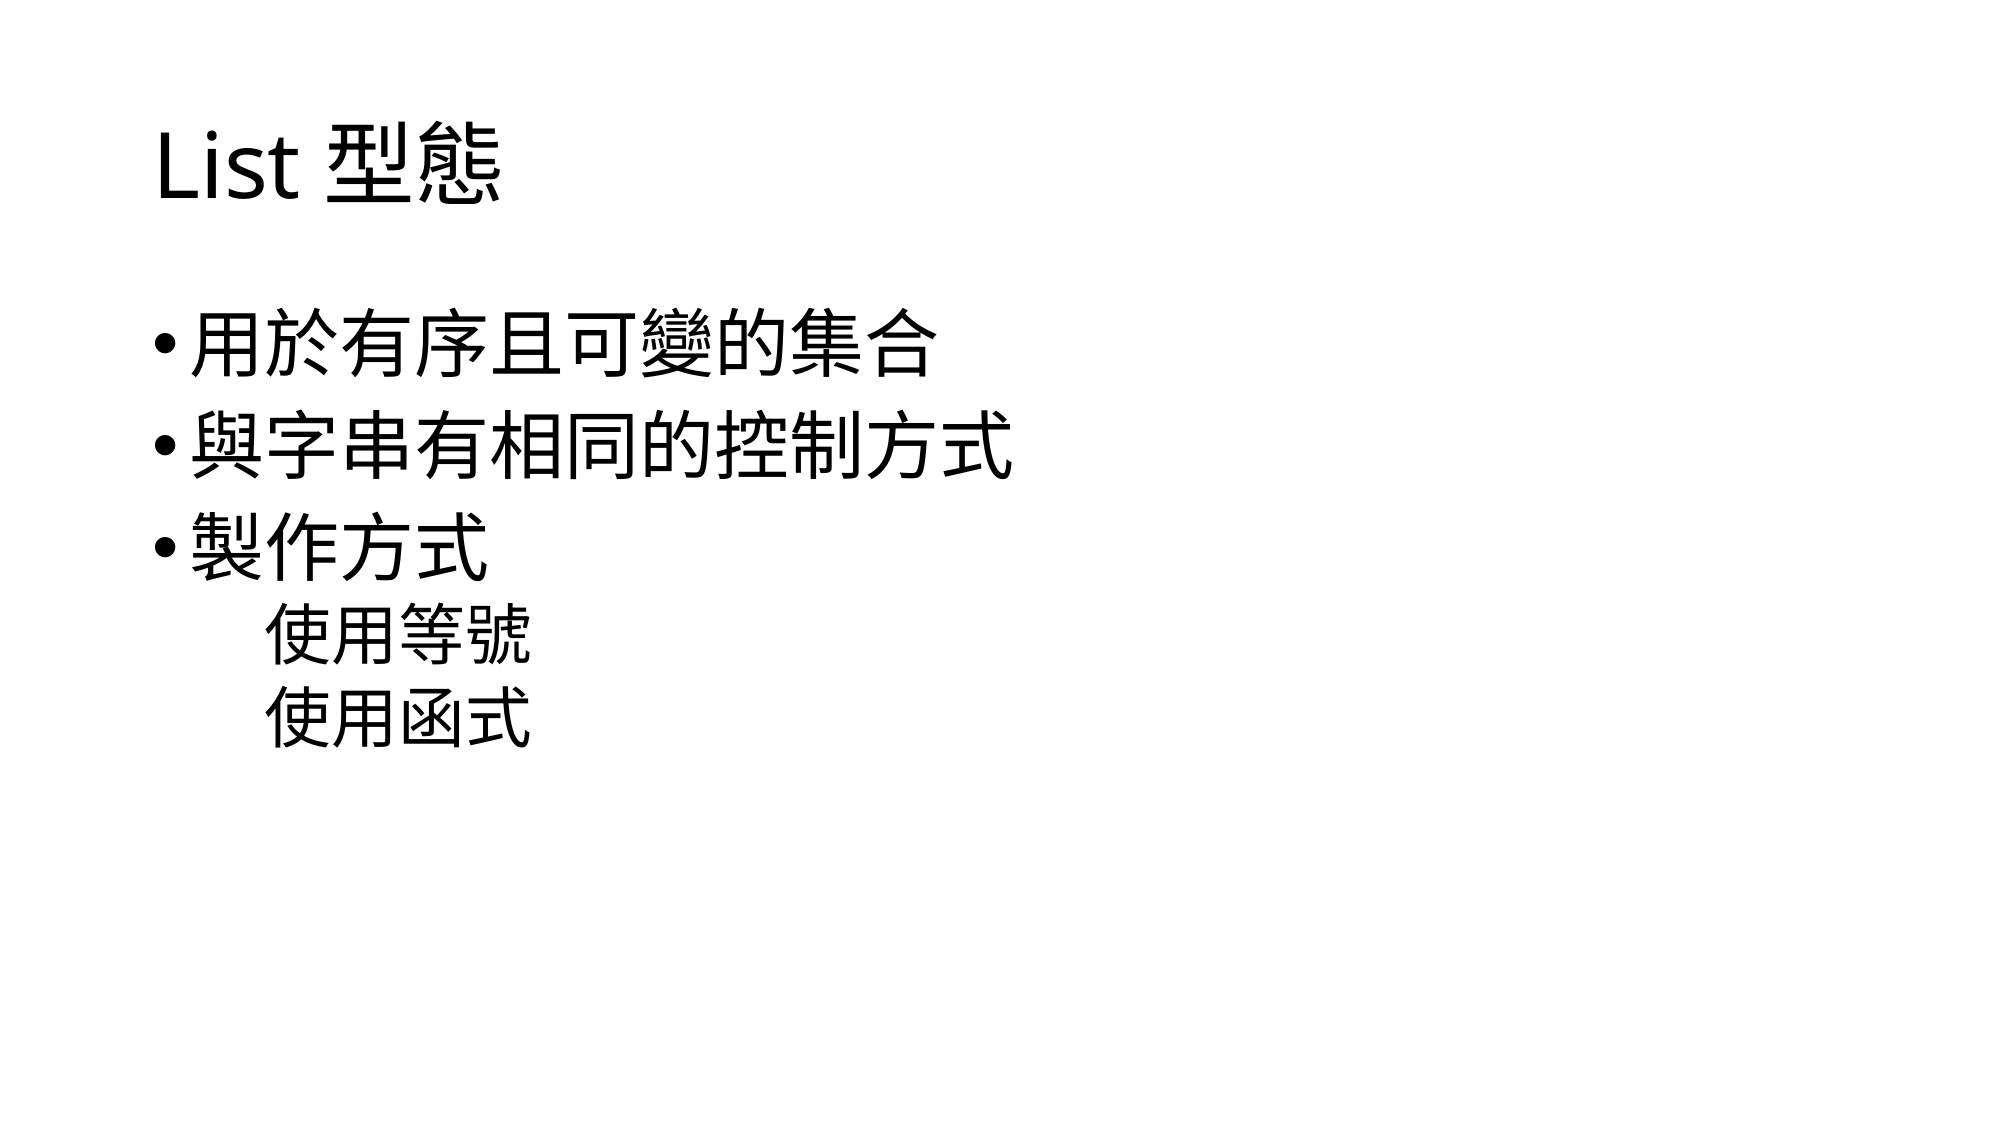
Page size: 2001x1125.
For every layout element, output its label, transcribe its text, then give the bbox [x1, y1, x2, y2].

list 用於有序且可變的集合 與字串有相同的控制方式 製作方式 使用等號 使用函式 [137, 299, 1863, 1125]
title List型態 [137, 59, 1863, 278]
